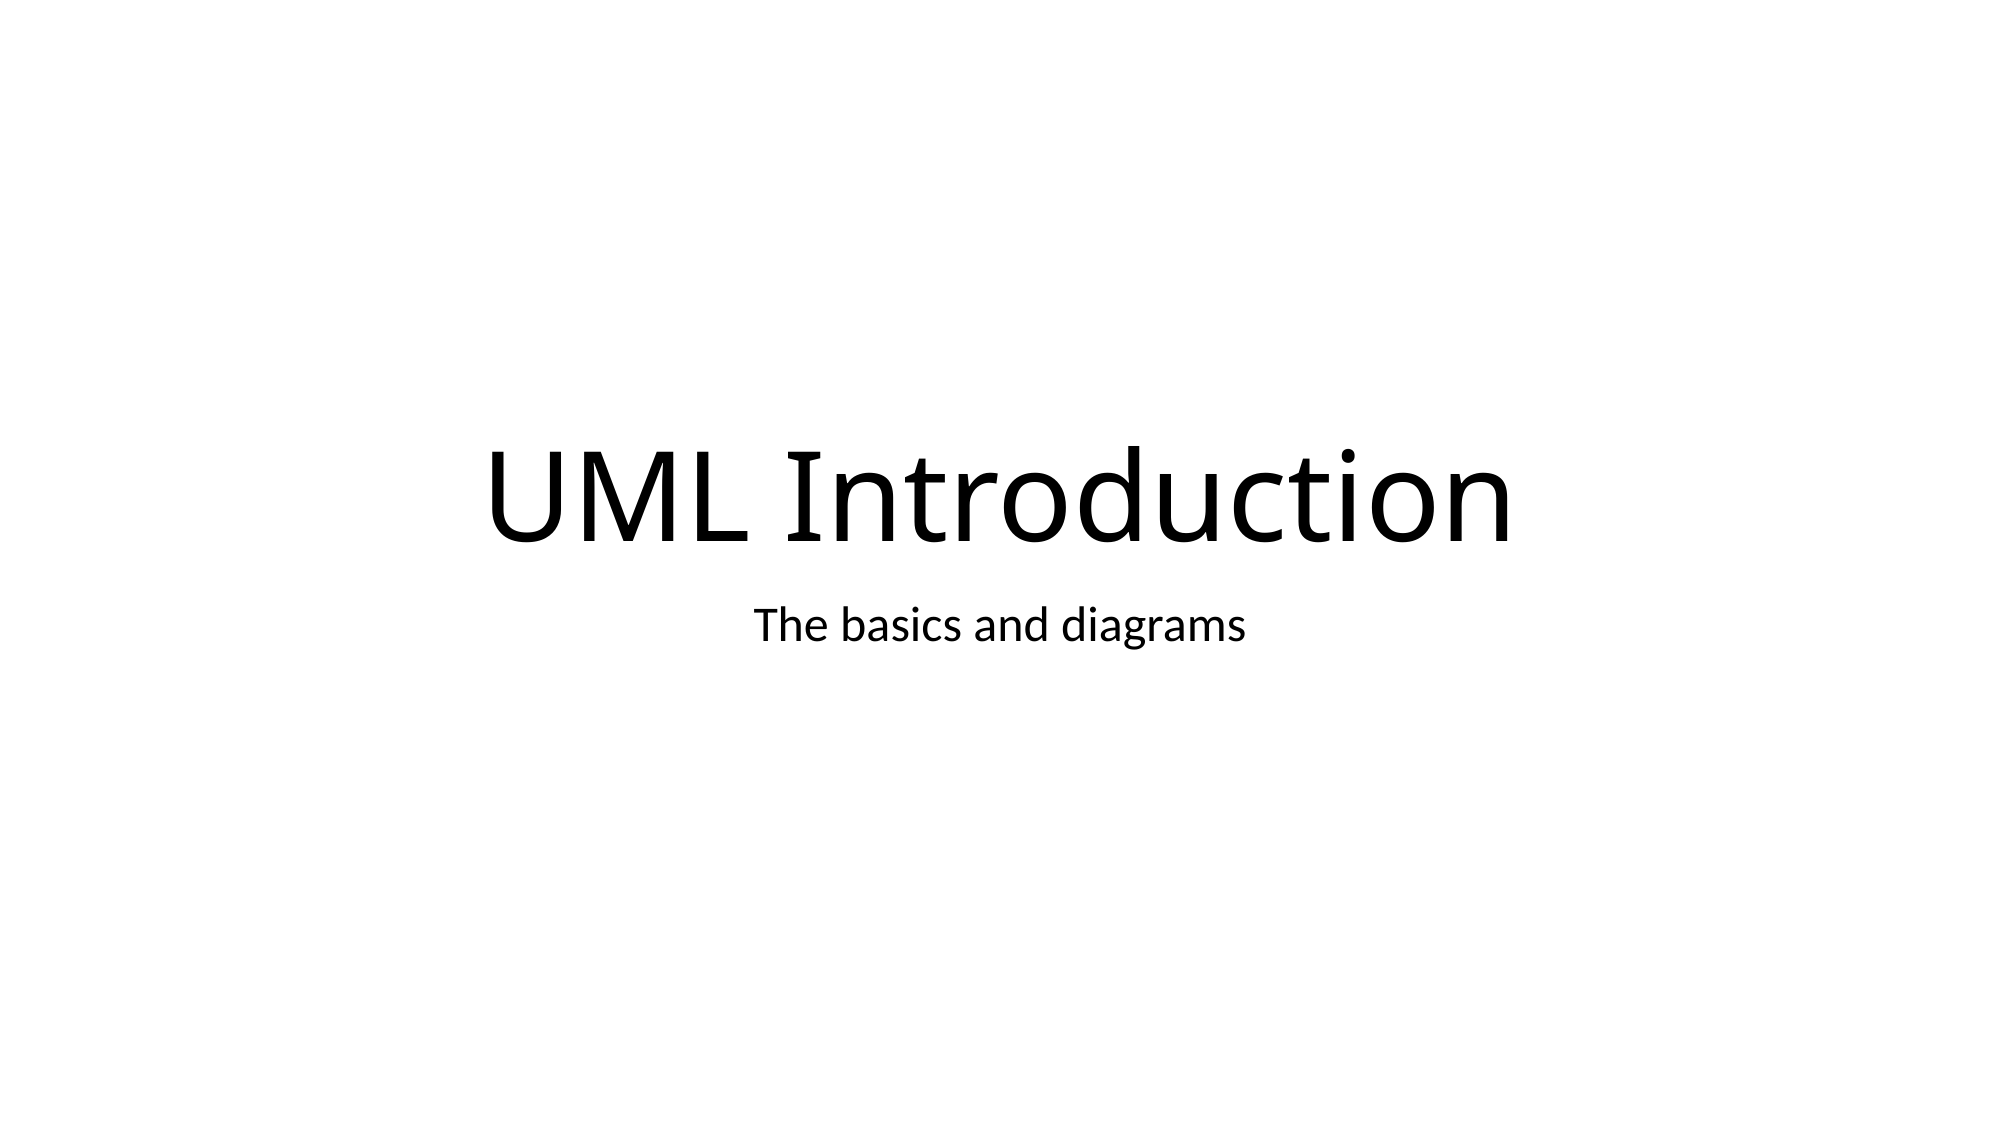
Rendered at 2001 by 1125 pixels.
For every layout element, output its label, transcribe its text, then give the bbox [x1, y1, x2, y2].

title UML Introduction [249, 184, 1750, 576]
subtitle The basics and diagrams [249, 590, 1750, 863]
